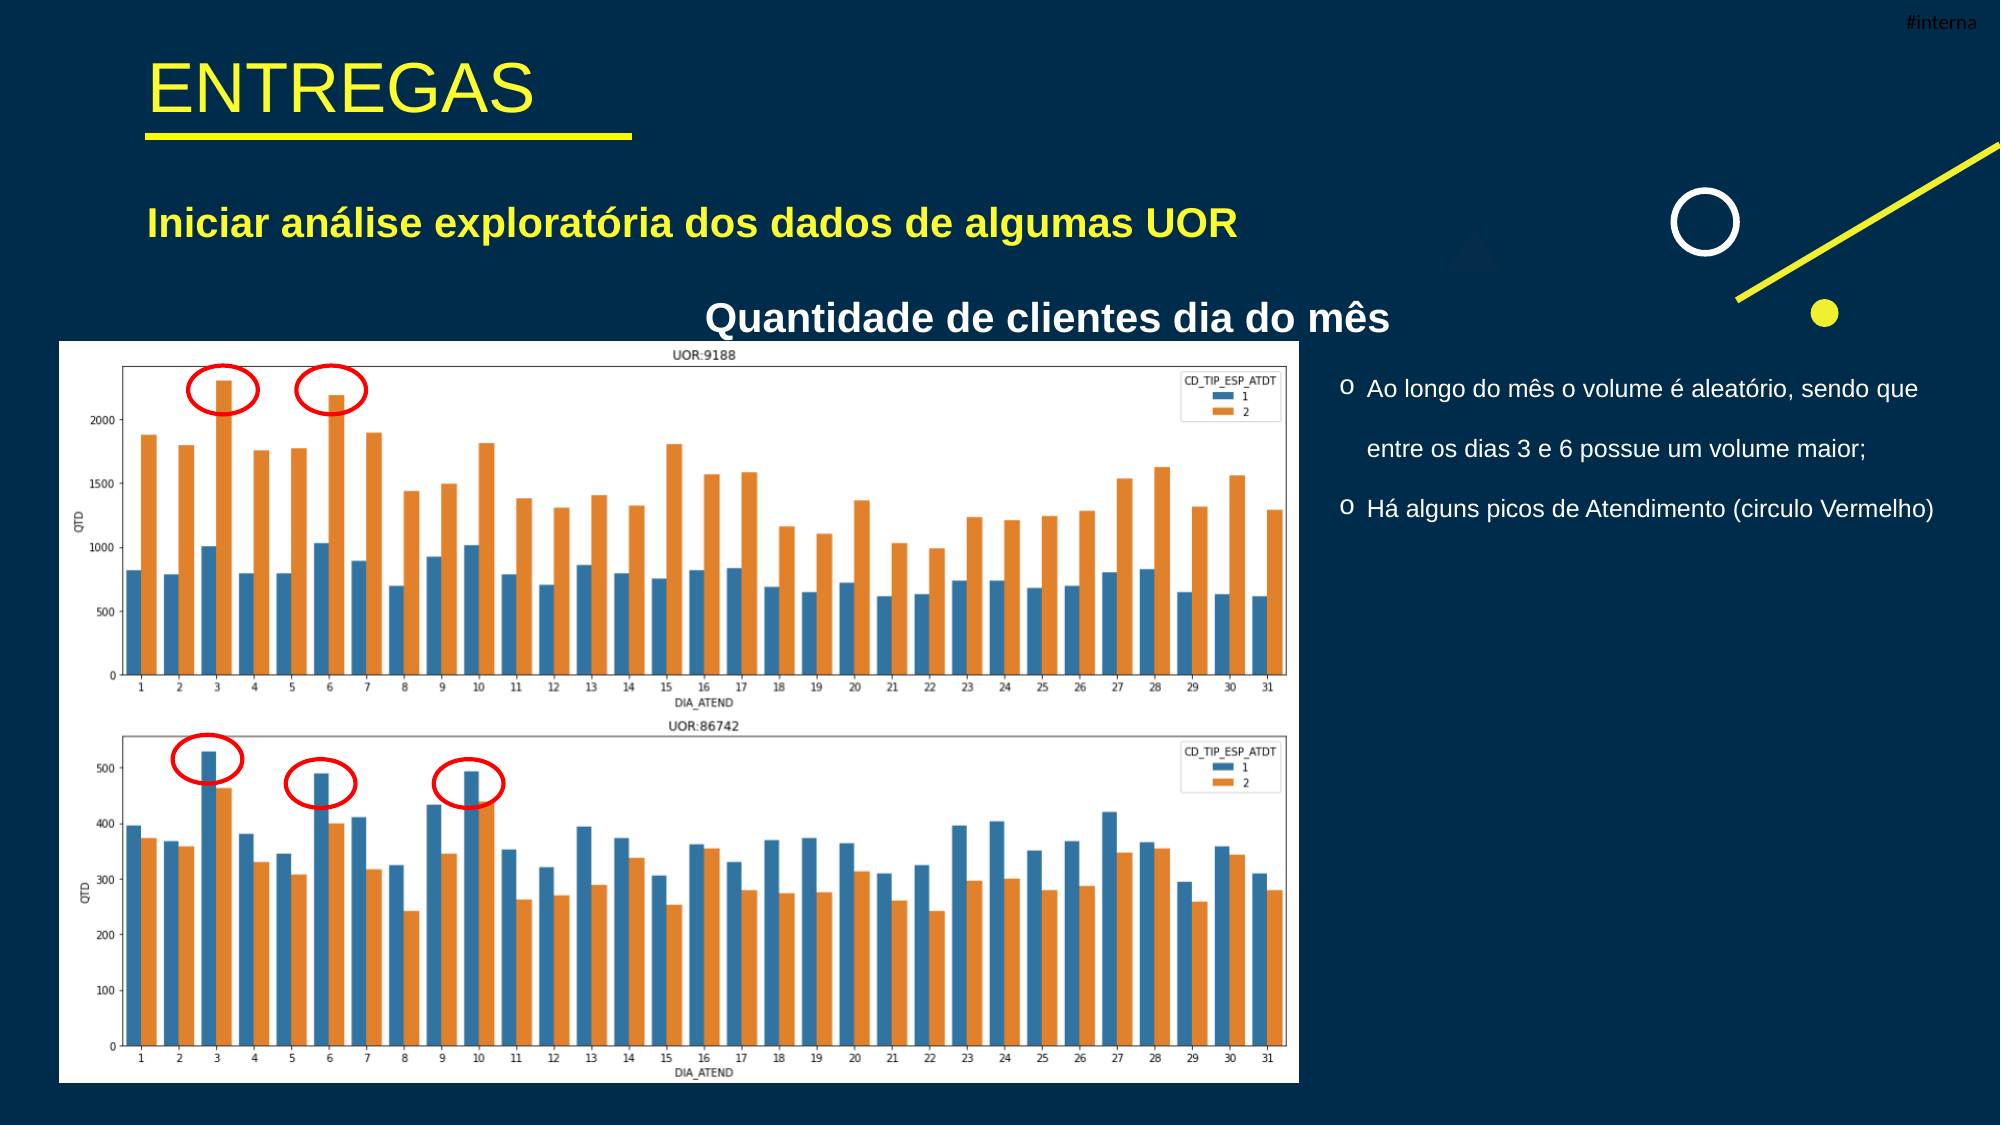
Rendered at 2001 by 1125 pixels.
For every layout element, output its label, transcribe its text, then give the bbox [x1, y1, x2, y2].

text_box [1673, 144, 2000, 328]
text_box Ao longo do mês o volume é aleatório, sendo que entre os dias 3 e 6 possue um volume maior; Há alguns picos de Atendimento (circulo Vermelho) [1337, 341, 1963, 582]
text_box Iniciar análise exploratória dos dados de algumas UOR [145, 144, 1671, 239]
text_box Quantidade de clientes dia do mês [145, 239, 1950, 341]
footer 00 [662, 746, 1338, 1125]
picture [59, 341, 1300, 1083]
title ENTREGAS [145, 0, 1929, 144]
